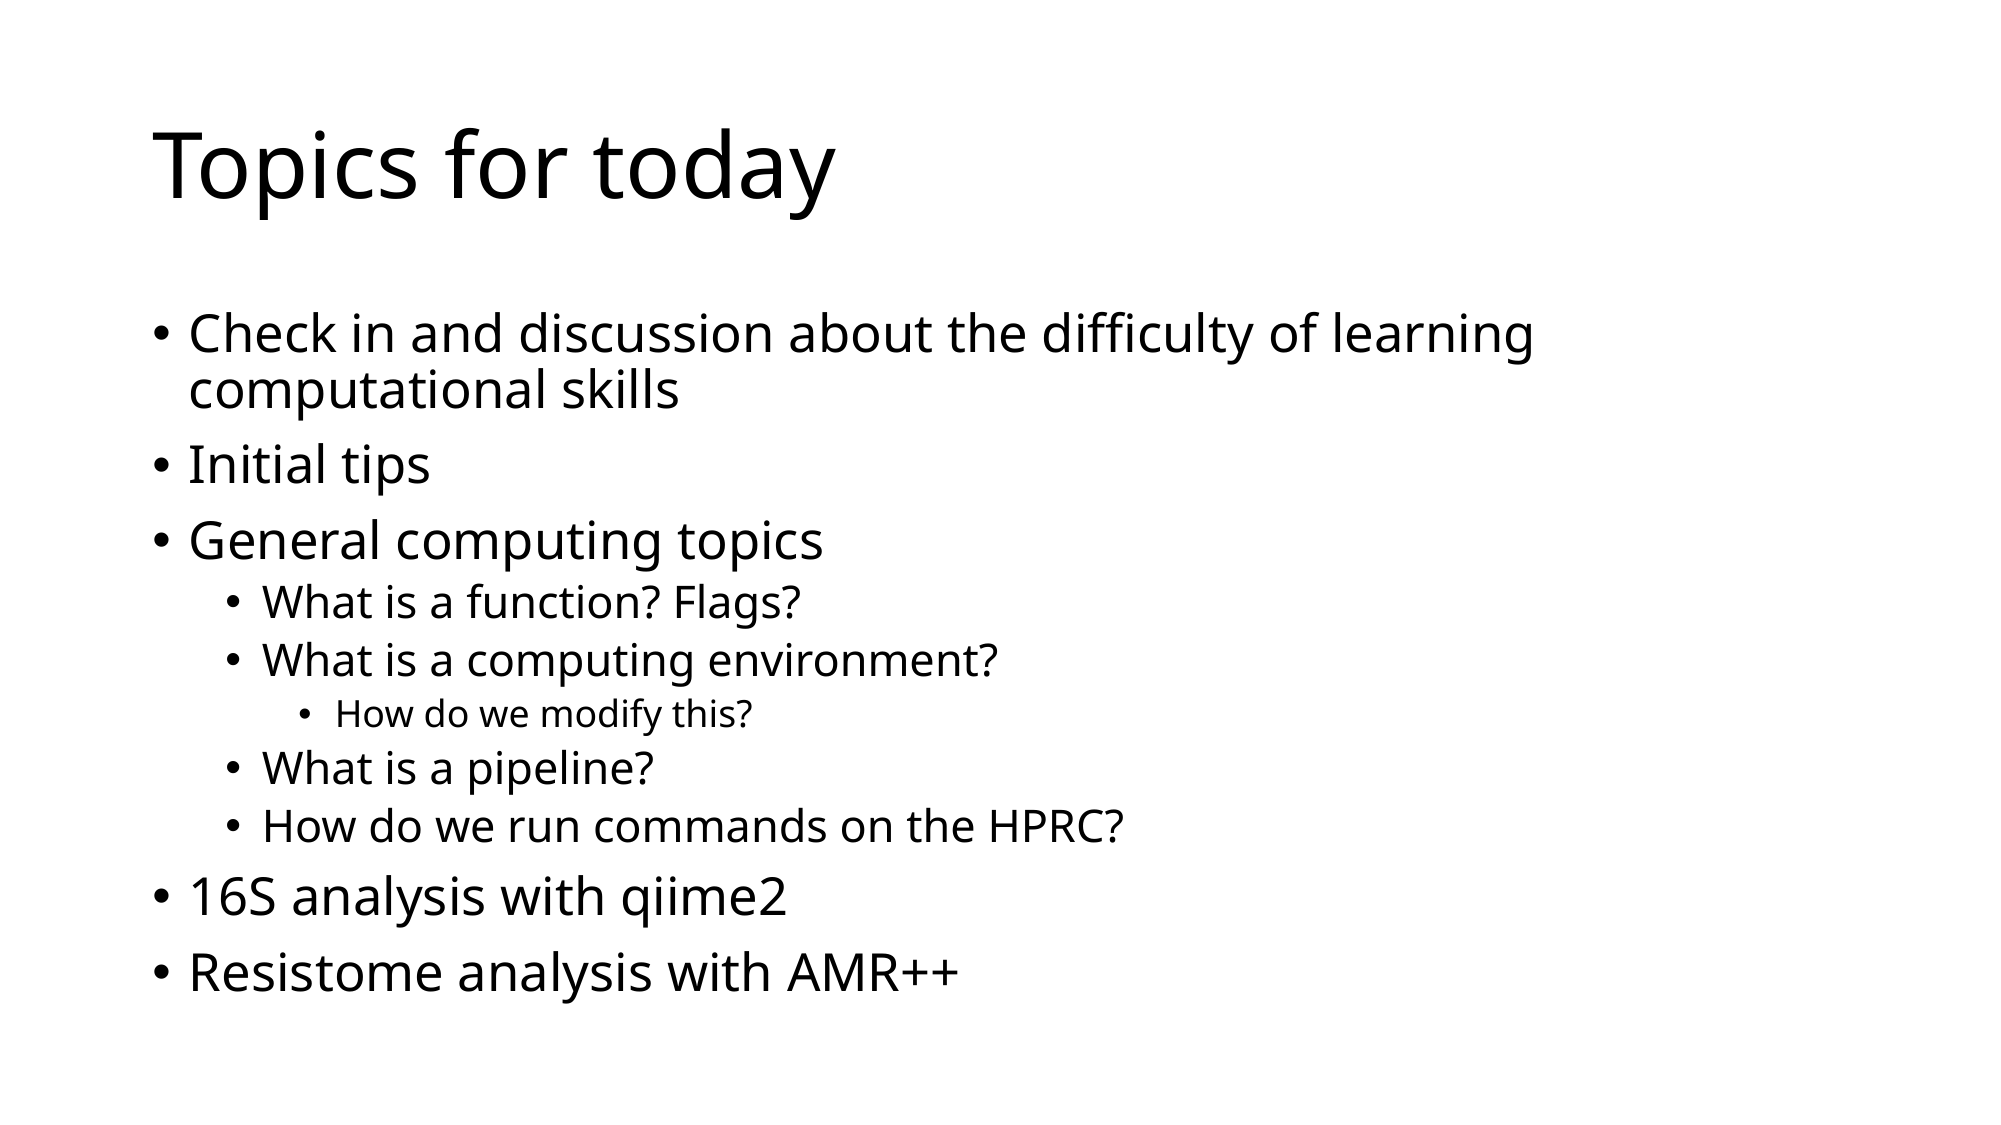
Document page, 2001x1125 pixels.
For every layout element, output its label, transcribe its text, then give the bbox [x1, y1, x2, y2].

title Topics for today [137, 59, 1863, 278]
list Check in and discussion about the difficulty of learning computational skills Initial tips General computing topics What is a function? Flags? What is a computing environment? How do we modify this? What is a pipeline? How do we run commands on the HPRC? 16S analysis with qiime2 Resistome analysis with AMR++ [137, 299, 1863, 1014]
